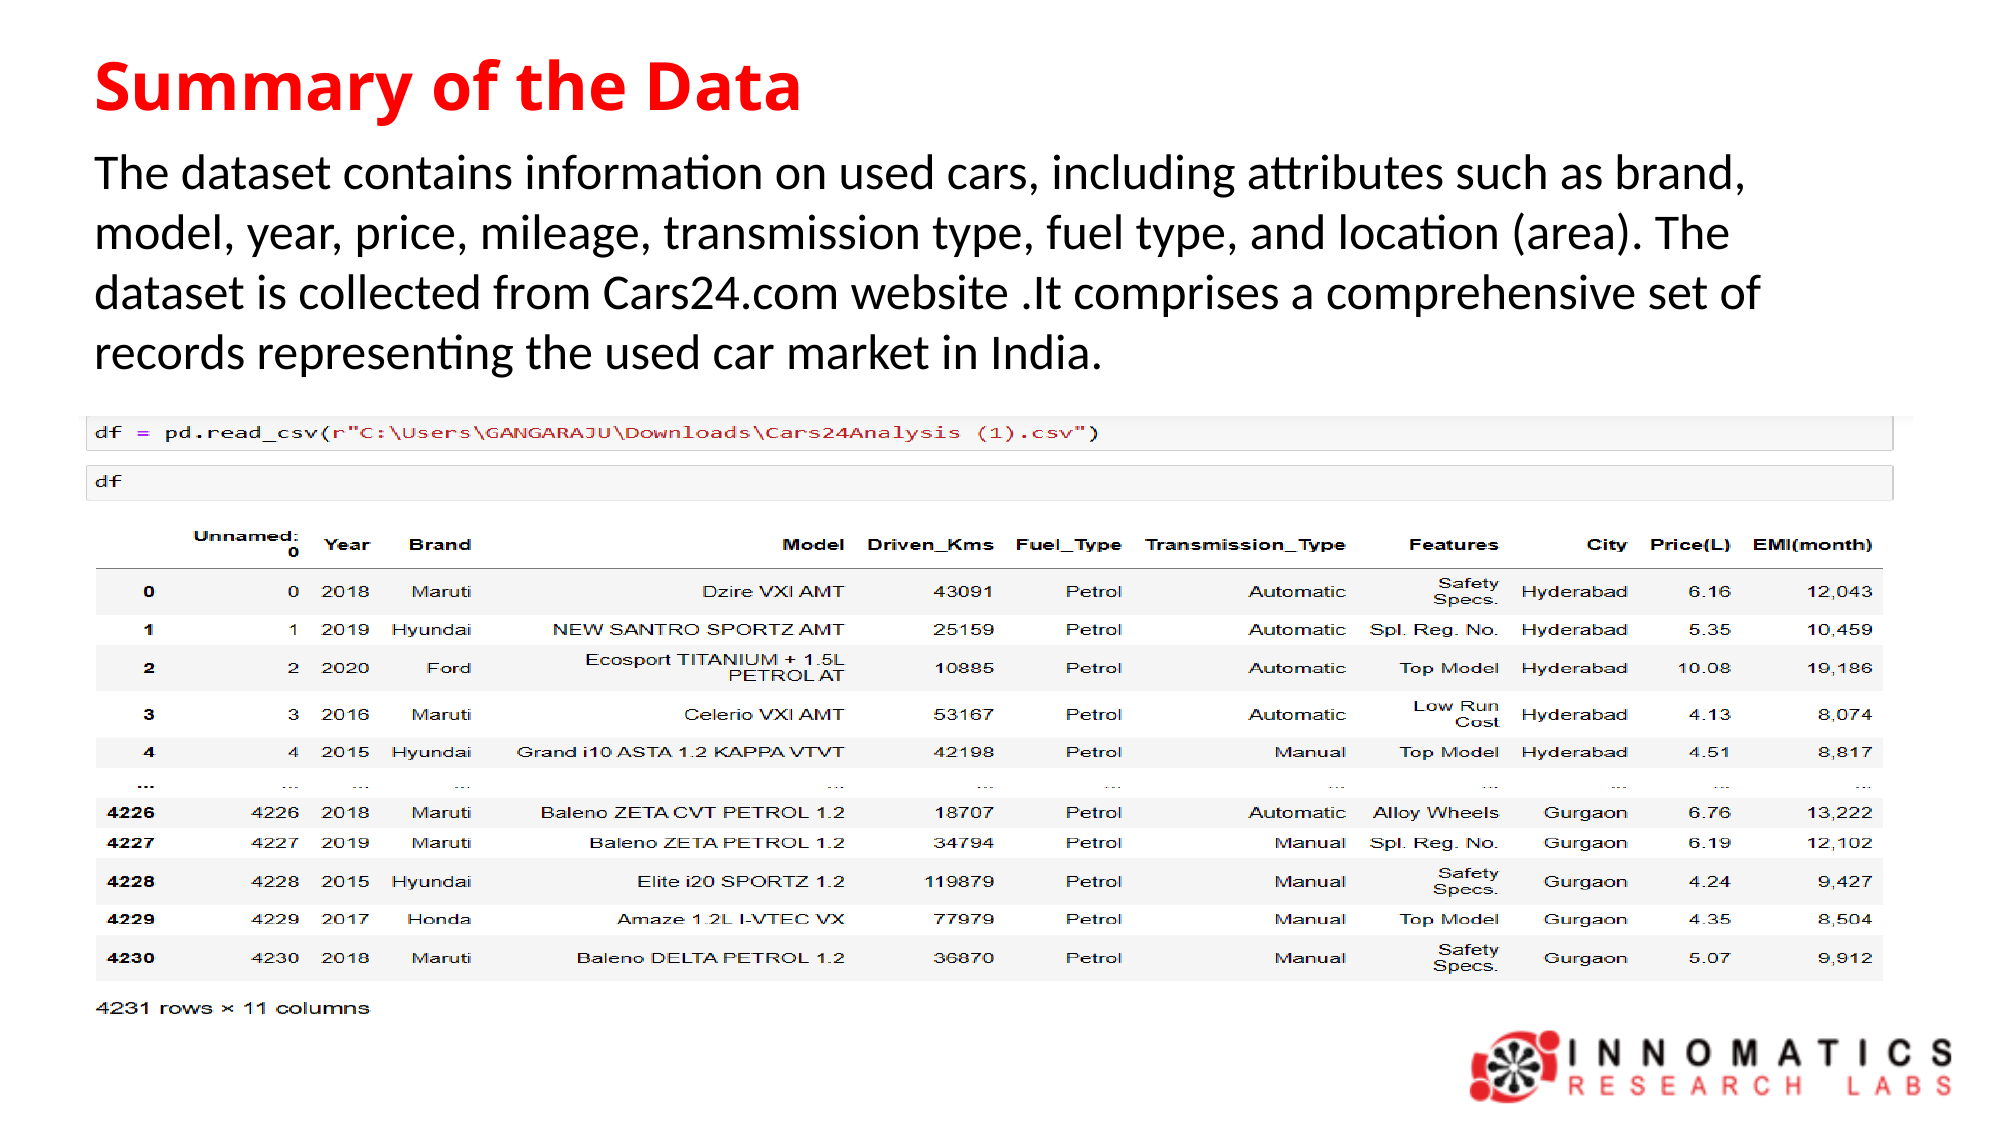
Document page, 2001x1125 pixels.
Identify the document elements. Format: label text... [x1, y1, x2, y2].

picture [78, 415, 1975, 1125]
text_box Summary of the Data [79, 52, 1080, 132]
text_box The dataset contains information on used cars, including attributes such as brand, model, year, price, mileage, transmission type, fuel type, and location (area). The dataset is collected from Cars24.com website .It comprises a comprehensive set of records representing the used car market in India. [79, 131, 1799, 387]
